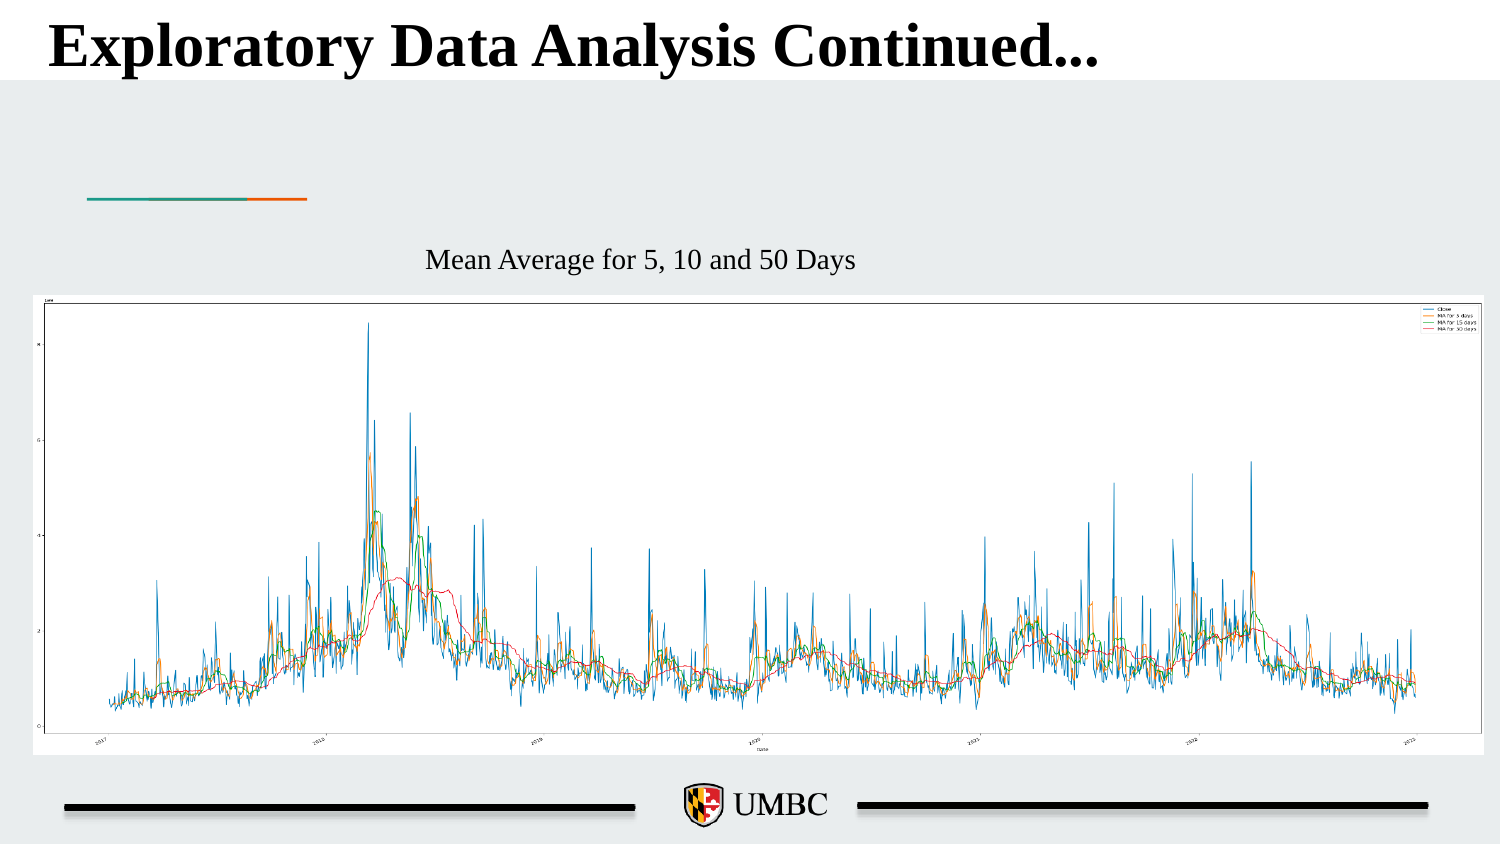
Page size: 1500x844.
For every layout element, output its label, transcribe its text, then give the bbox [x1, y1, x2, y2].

text_box Exploratory Data Analysis Continued... [33, 0, 1168, 94]
text_box Mean Average for 5, 10 and 50 Days [176, 225, 1106, 291]
picture [683, 759, 1434, 844]
picture [58, 799, 642, 829]
picture [33, 295, 1485, 756]
